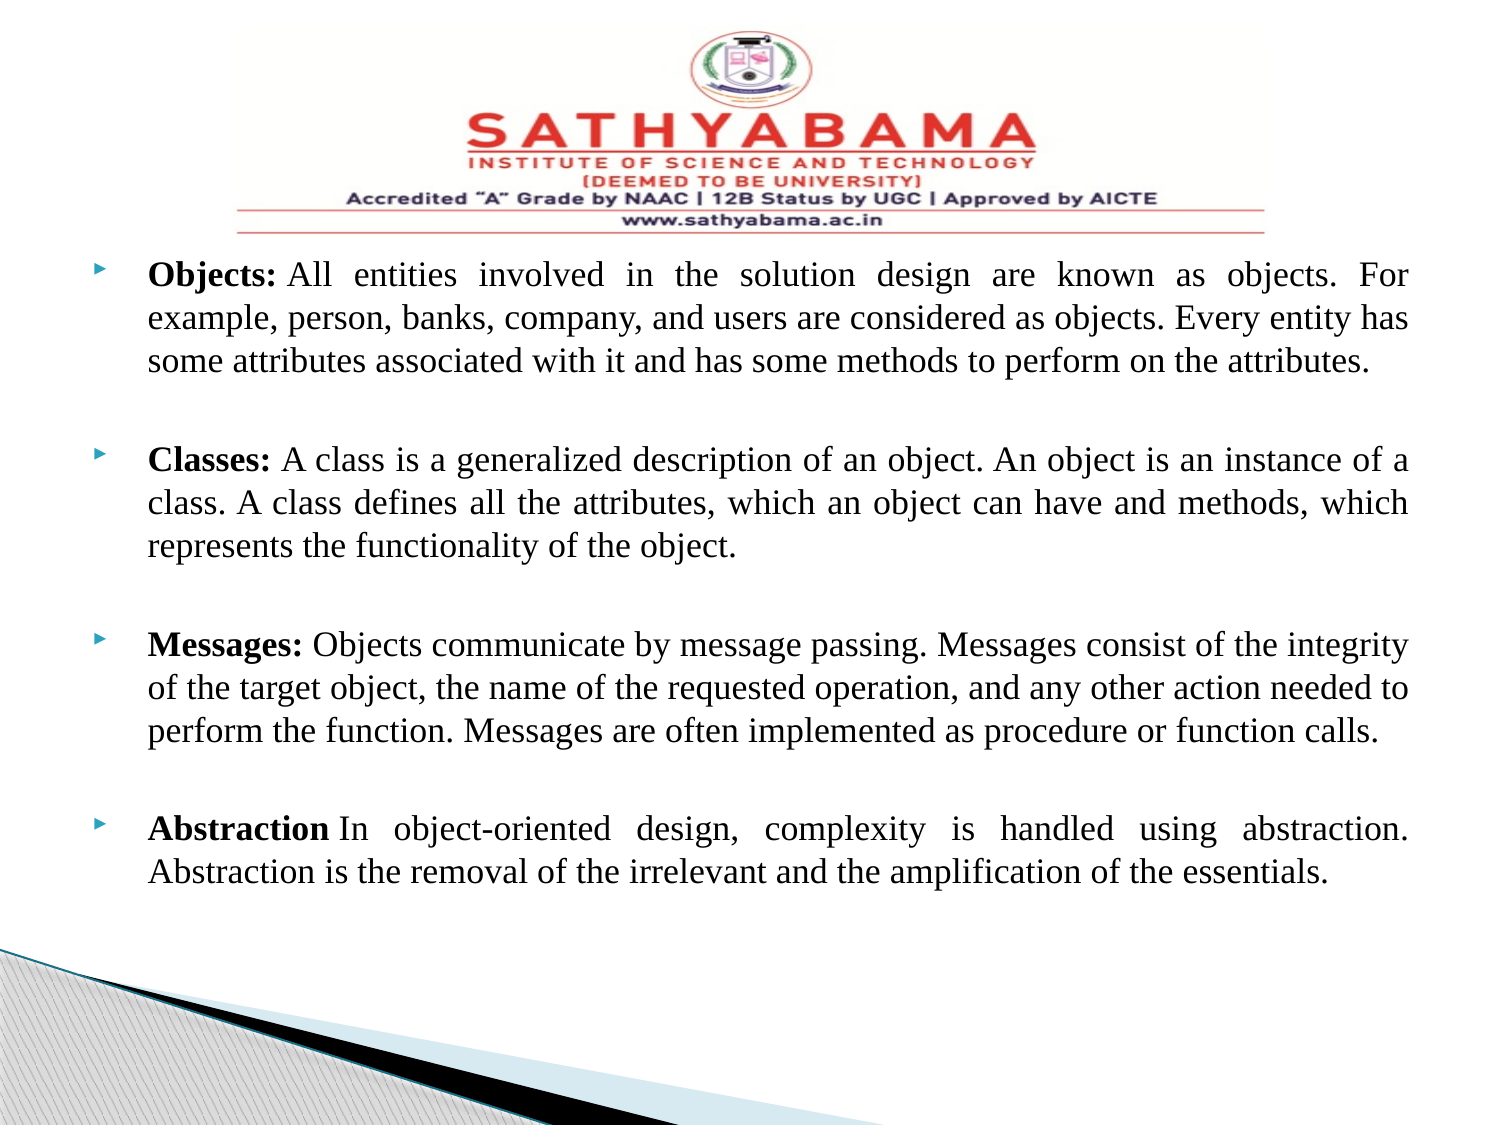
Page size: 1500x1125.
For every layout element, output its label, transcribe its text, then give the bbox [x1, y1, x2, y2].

picture [200, 24, 1288, 238]
list Objects: All entities involved in the solution design are known as objects. For example, person, banks, company, and users are considered as objects. Every entity has some attributes associated with it and has some methods to perform on the attributes. Classes: A class is a generalized description of an object. An object is an instance of a class. A class defines all the attributes, which an object can have and methods, which represents the functionality of the object. Messages: Objects communicate by message passing. Messages consist of the integrity of the target object, the name of the requested operation, and any other action needed to perform the function. Messages are often implemented as procedure or function calls. Abstraction In object-oriented design, complexity is handled using abstraction. Abstraction is the removal of the irrelevant and the amplification of the essentials. [75, 243, 1425, 986]
